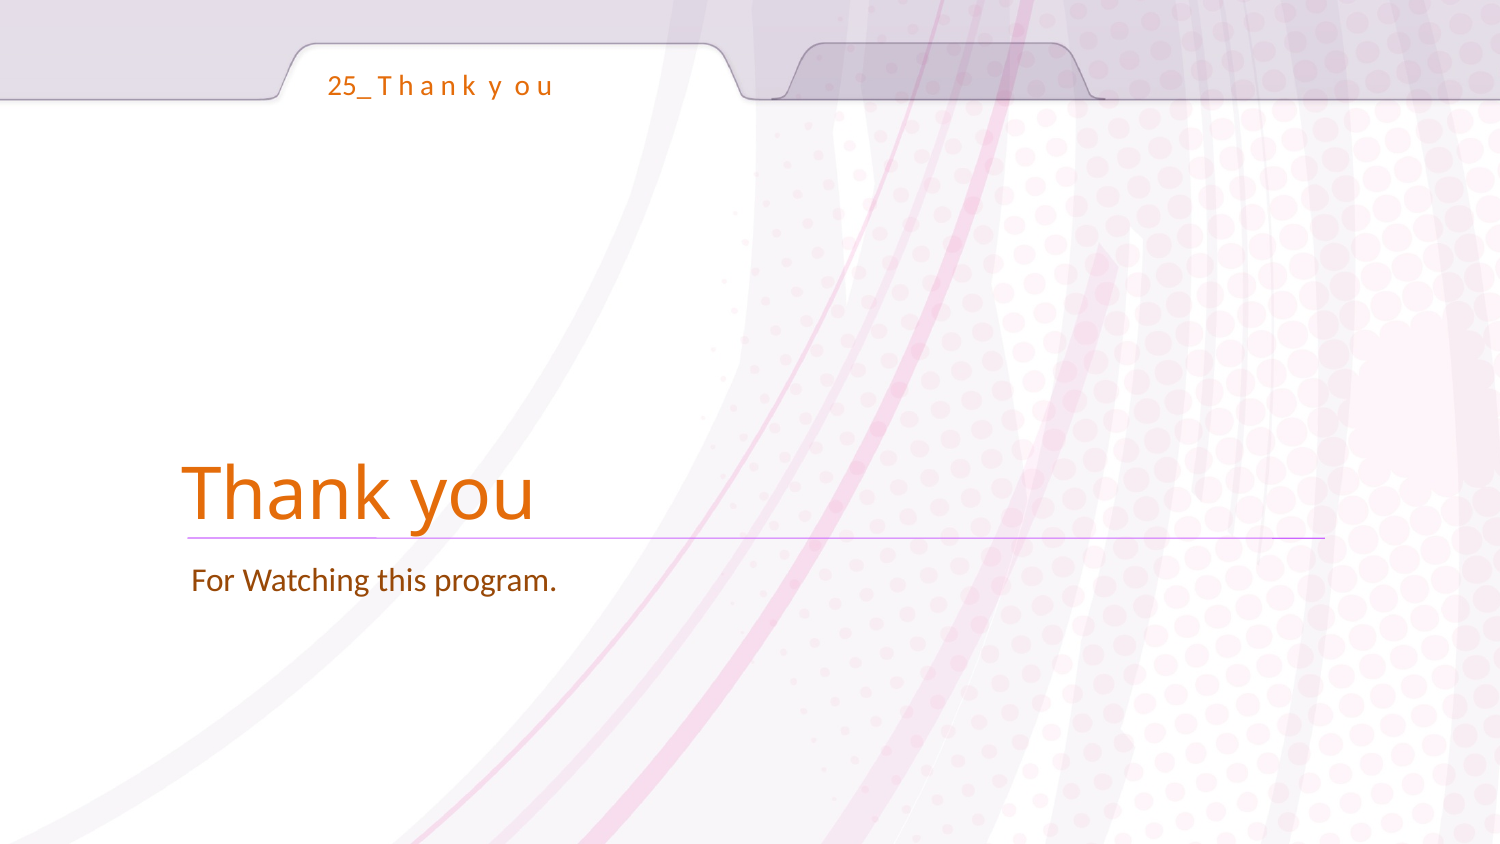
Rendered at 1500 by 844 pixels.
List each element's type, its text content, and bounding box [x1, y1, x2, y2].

text_box Thank you [166, 439, 635, 542]
picture [0, 0, 1500, 844]
text_box For Watching this program. [176, 550, 790, 606]
text_box 25_ T h a n k y o u [312, 59, 700, 109]
